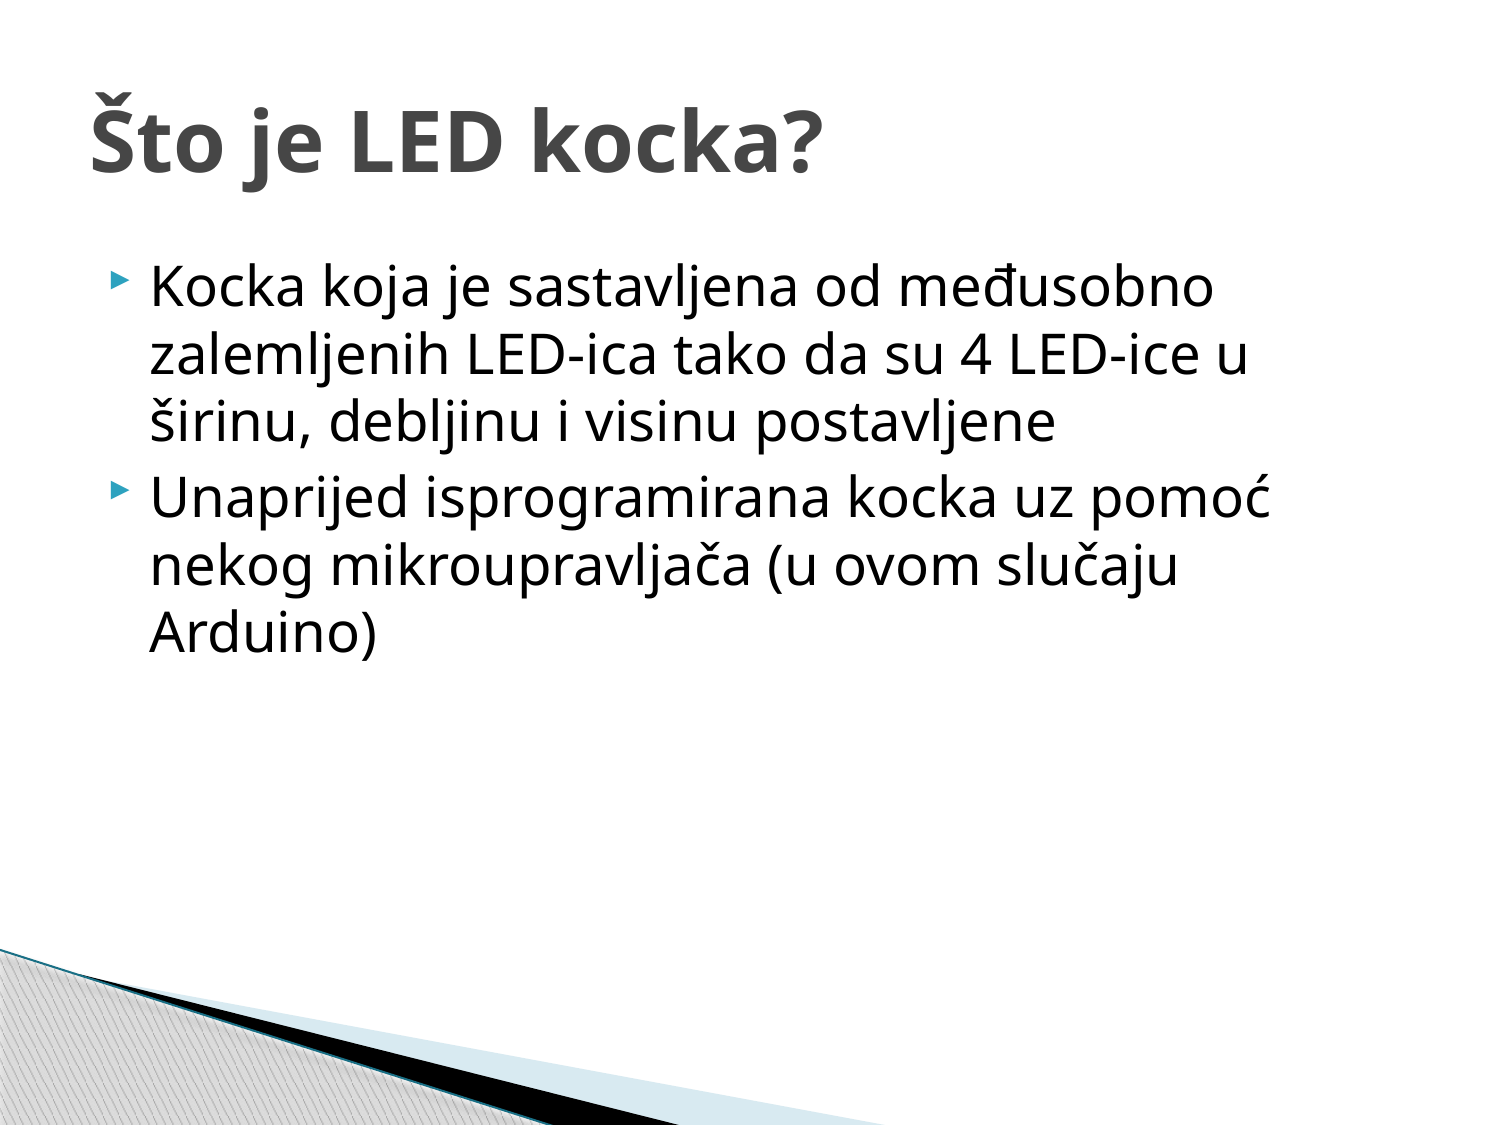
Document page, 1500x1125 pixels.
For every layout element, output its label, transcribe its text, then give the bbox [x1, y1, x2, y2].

list Kocka koja je sastavljena od međusobno zalemljenih LED-ica tako da su 4 LED-ice u širinu, debljinu i visinu postavljene Unaprijed isprogramirana kocka uz pomoć nekog mikroupravljača (u ovom slučaju Arduino) [75, 243, 1425, 986]
title Što je LED kocka? [75, 45, 1425, 233]
